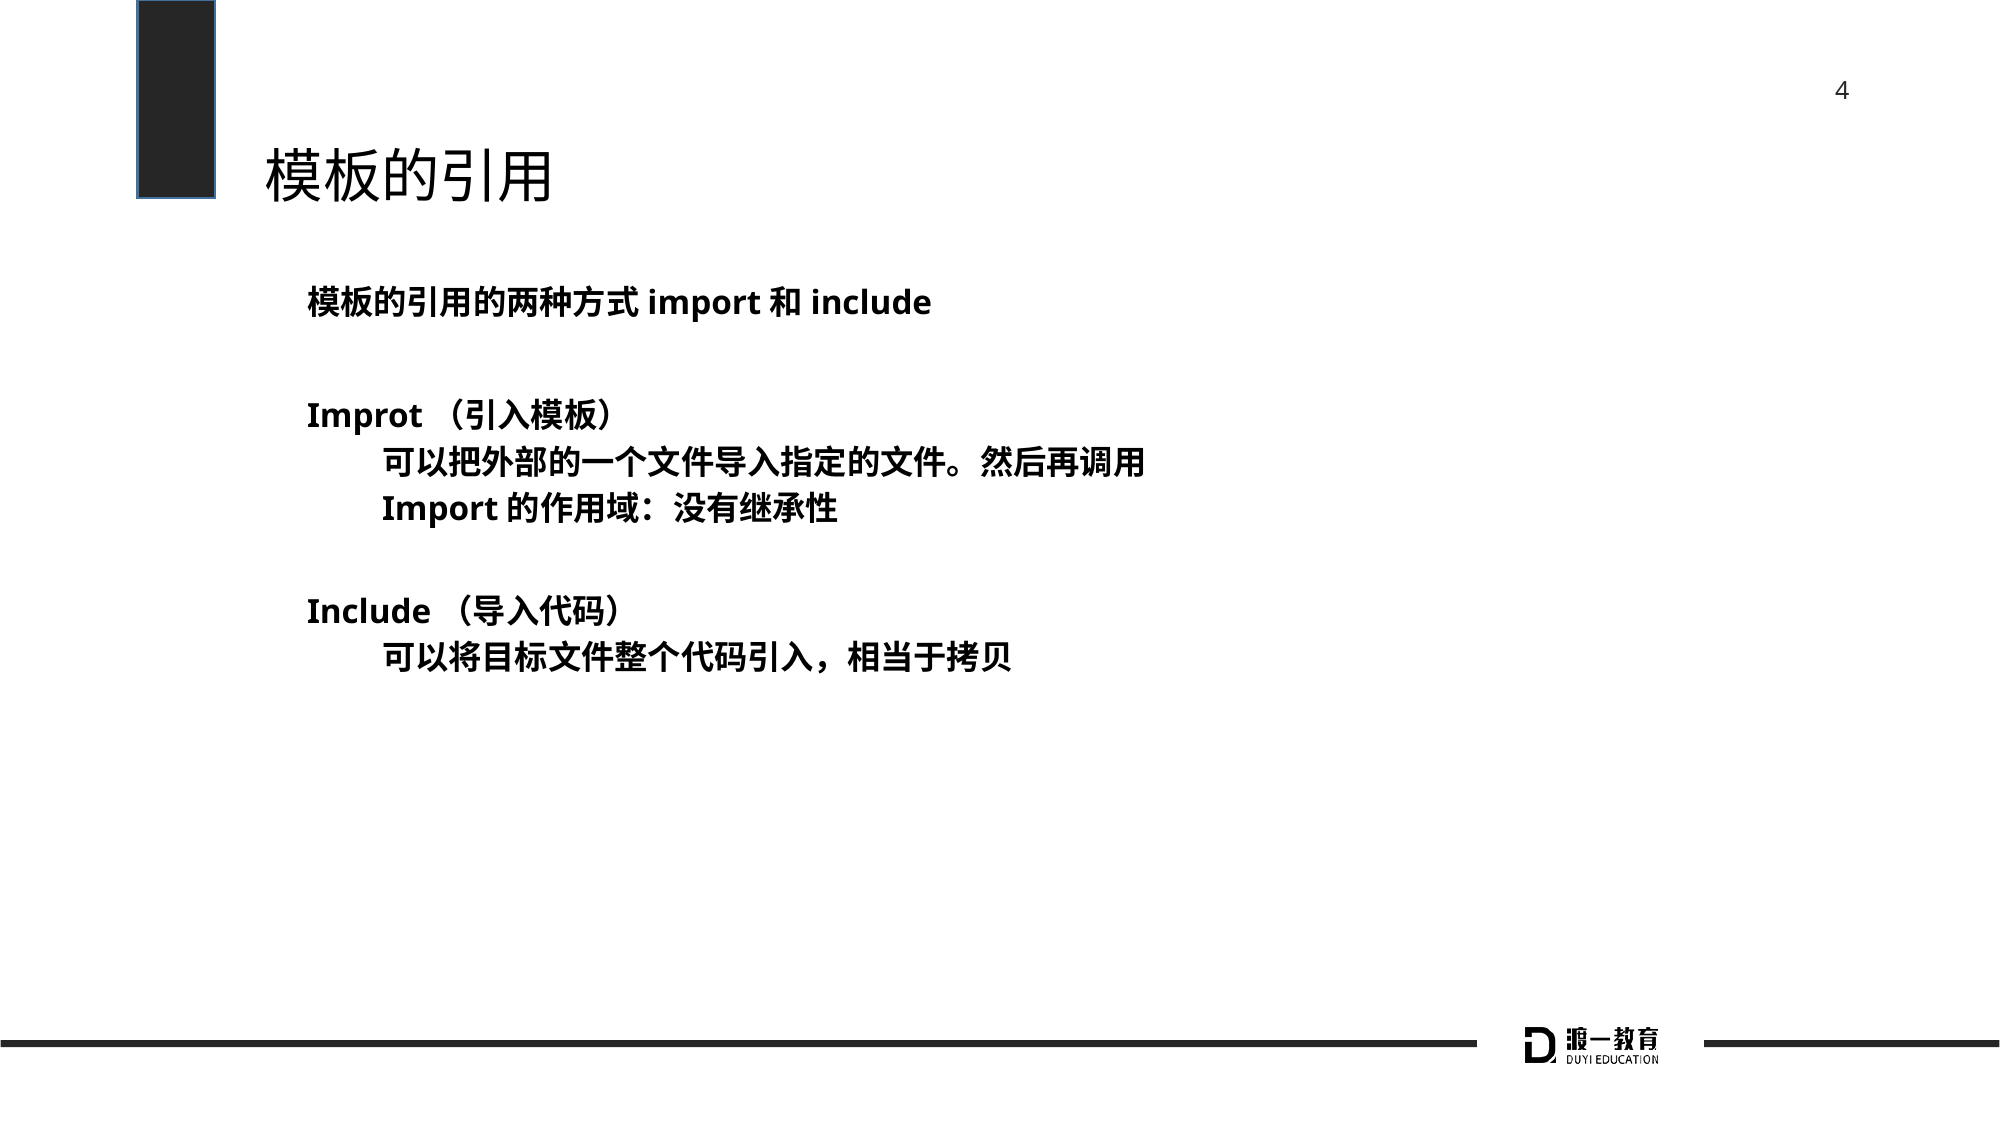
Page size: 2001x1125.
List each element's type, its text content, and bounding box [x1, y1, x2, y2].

picture [1502, 1008, 1679, 1081]
title 模板的引用 [249, 93, 1751, 219]
text_box 模板的引用的两种方式import和include Improt（引入模板） 可以把外部的一个文件导入指定的文件。然后再调用 Import的作用域：没有继承性 Include（导入代码） 可以将目标文件整个代码引入，相当于拷贝 [292, 278, 1621, 770]
